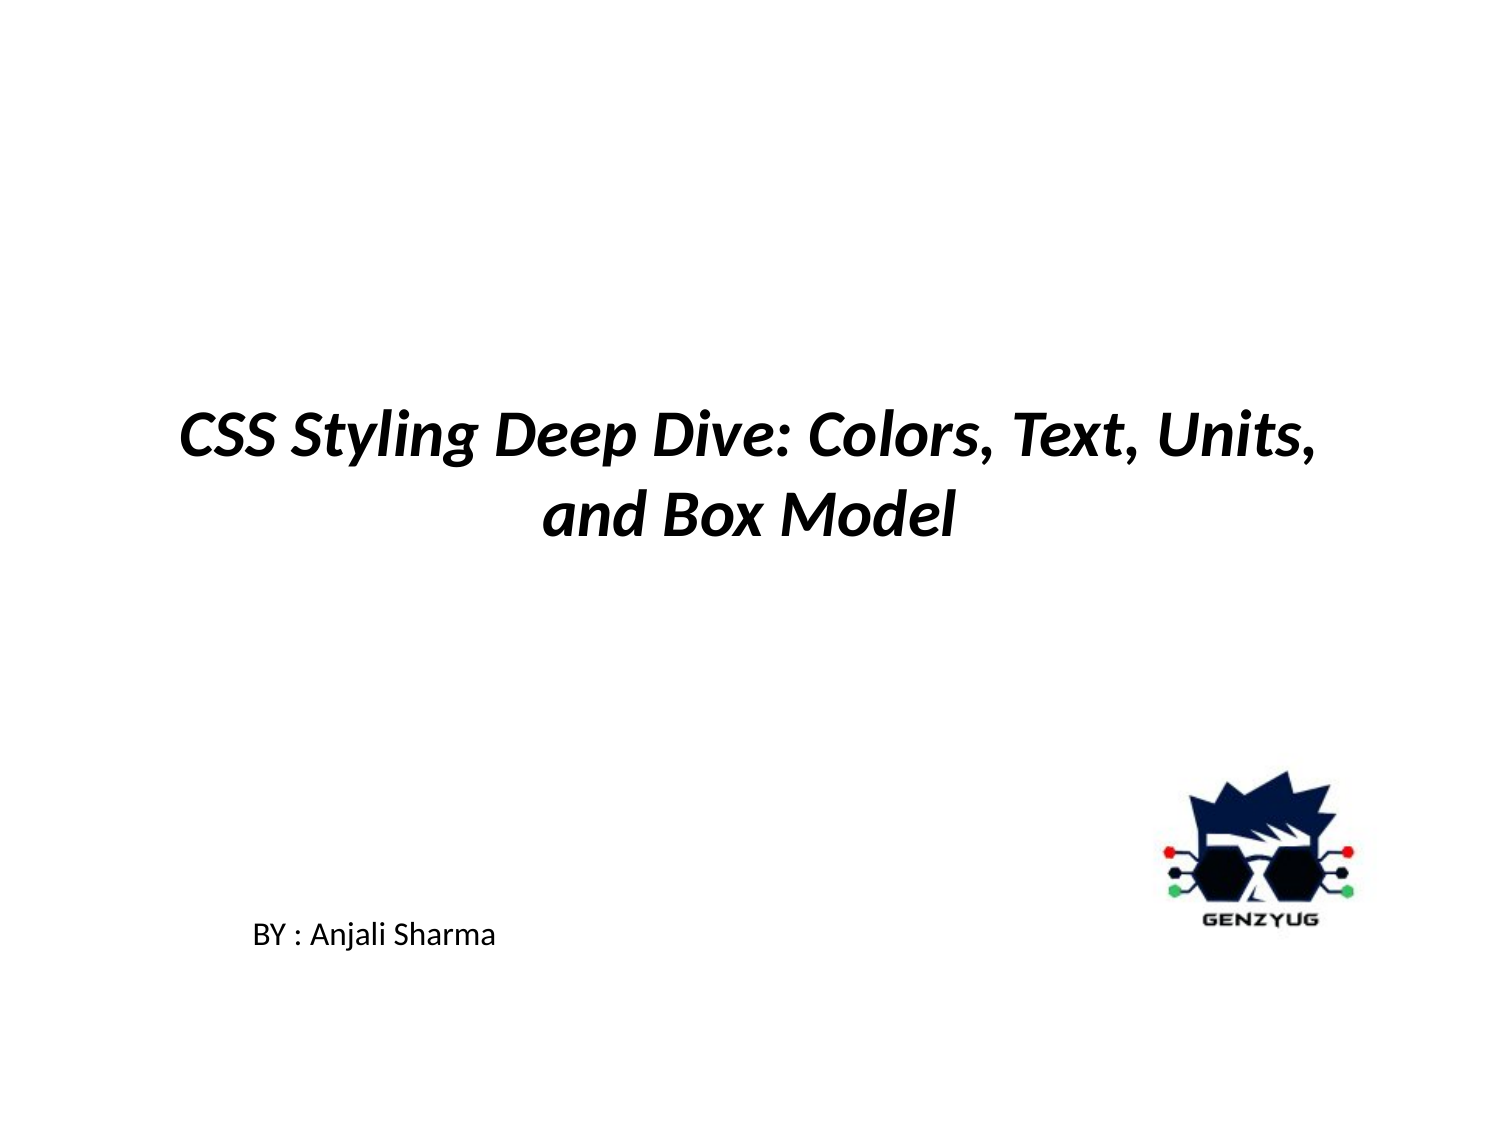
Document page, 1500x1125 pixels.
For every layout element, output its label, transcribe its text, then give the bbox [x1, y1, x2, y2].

title CSS Styling Deep Dive: Colors, Text, Units, and Box Model [112, 349, 1388, 591]
subtitle BY : Anjali Sharma [123, 905, 626, 984]
picture [1104, 703, 1414, 1014]
